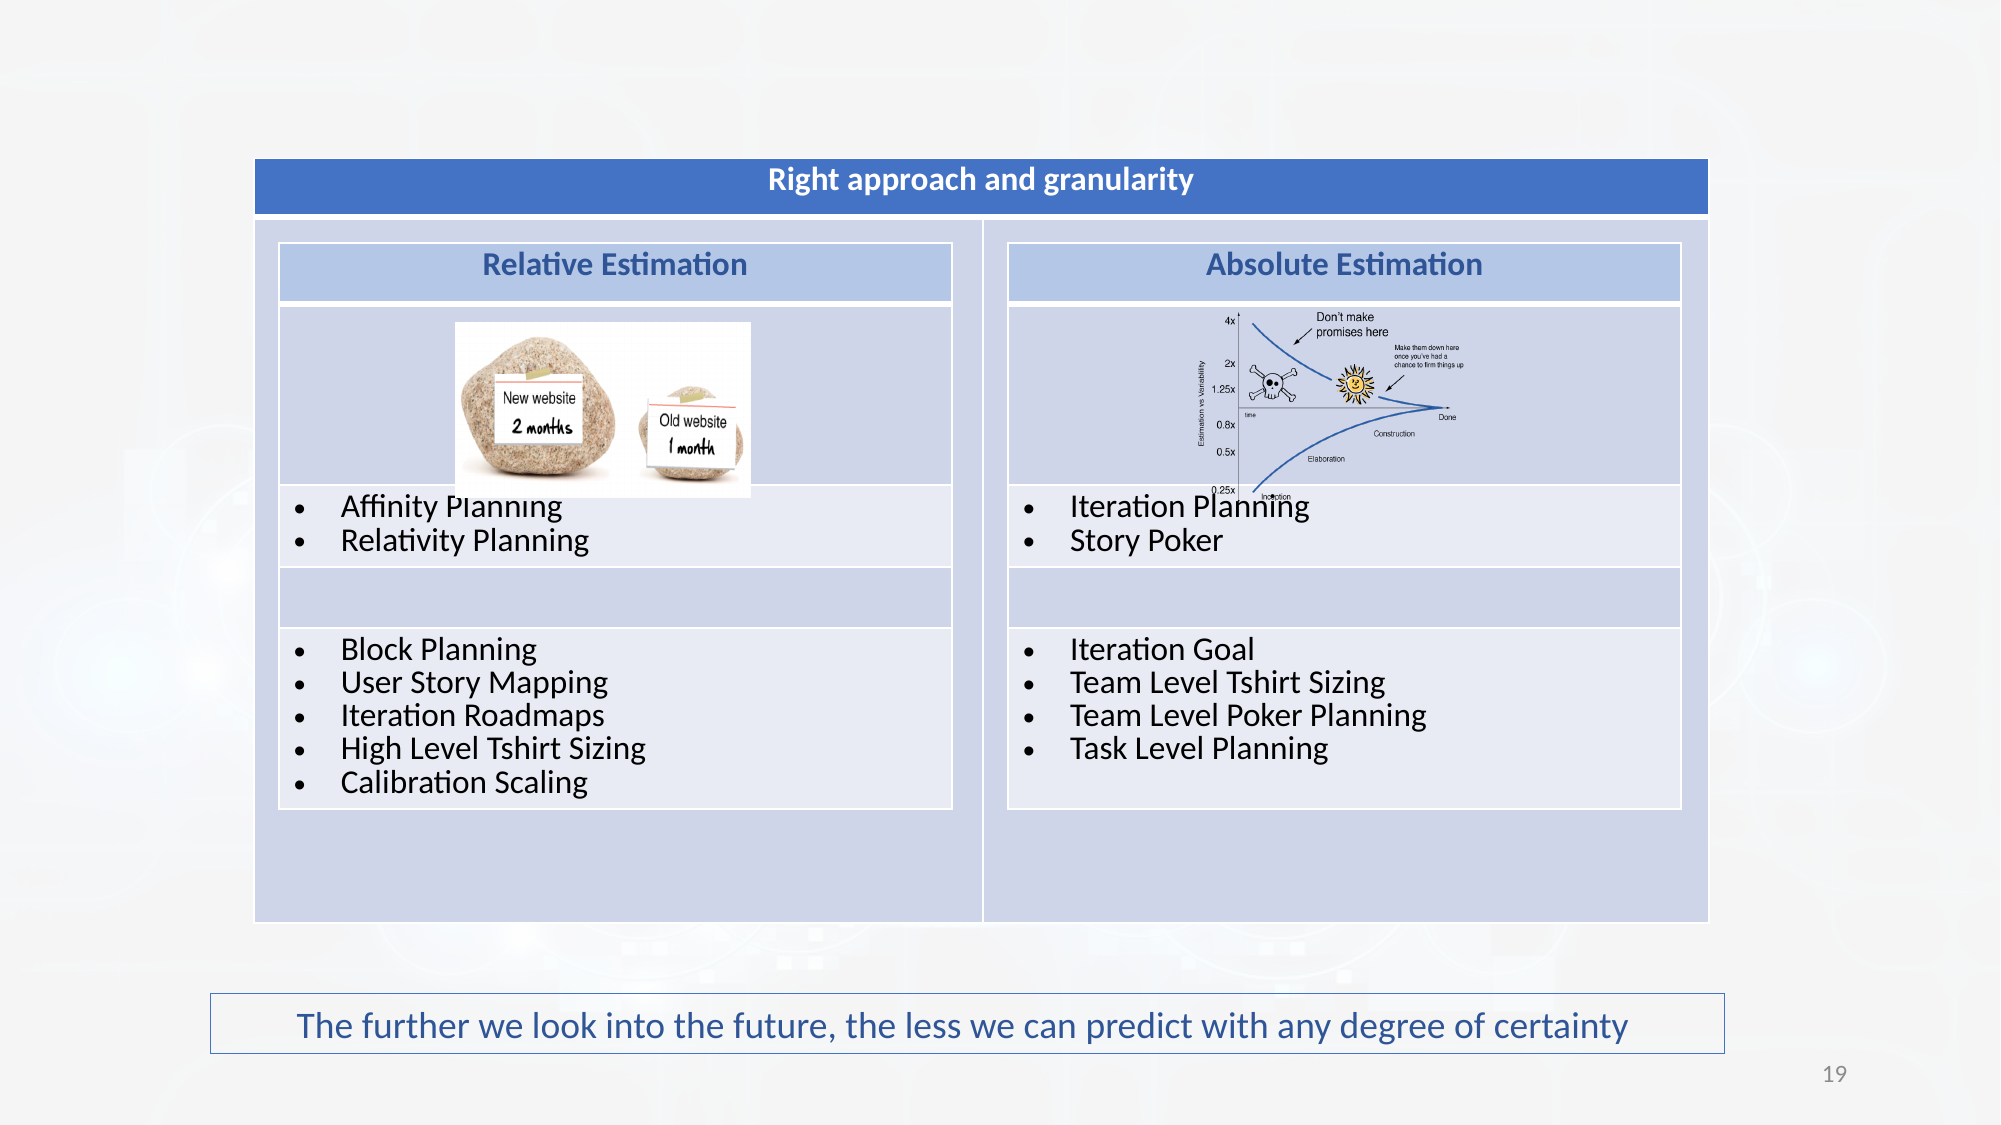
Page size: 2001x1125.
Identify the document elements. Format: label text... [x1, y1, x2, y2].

text_box The further we look into the future, the less we can predict with any degree of certainty [210, 993, 1725, 1054]
table_header Relative Estimation [280, 244, 951, 301]
table_cell Block Planning User Story Mapping Iteration Roadmaps High Level Tshirt Sizing Calibration Scaling [280, 629, 951, 808]
table_cell [1466, 307, 1680, 484]
table_cell Iteration Planning Story Poker [1009, 486, 1680, 566]
table_header Absolute Estimation [1009, 244, 1680, 301]
table_cell Iteration Goal Team Level Tshirt Sizing Team Level Poker Planning Task Level Planning [1009, 629, 1680, 808]
table_cell [1009, 568, 1680, 627]
table_cell [255, 220, 982, 922]
slide_number 19 [1412, 1042, 1863, 1103]
table_cell [1009, 307, 1195, 484]
table_cell [280, 307, 951, 484]
table_cell [280, 568, 951, 627]
table_header Right approach and granularity [255, 159, 1708, 214]
table_cell [984, 220, 1708, 922]
table_cell Affinity Planning Relativity Planning [280, 486, 951, 566]
picture [1195, 305, 1466, 509]
picture [455, 322, 751, 498]
